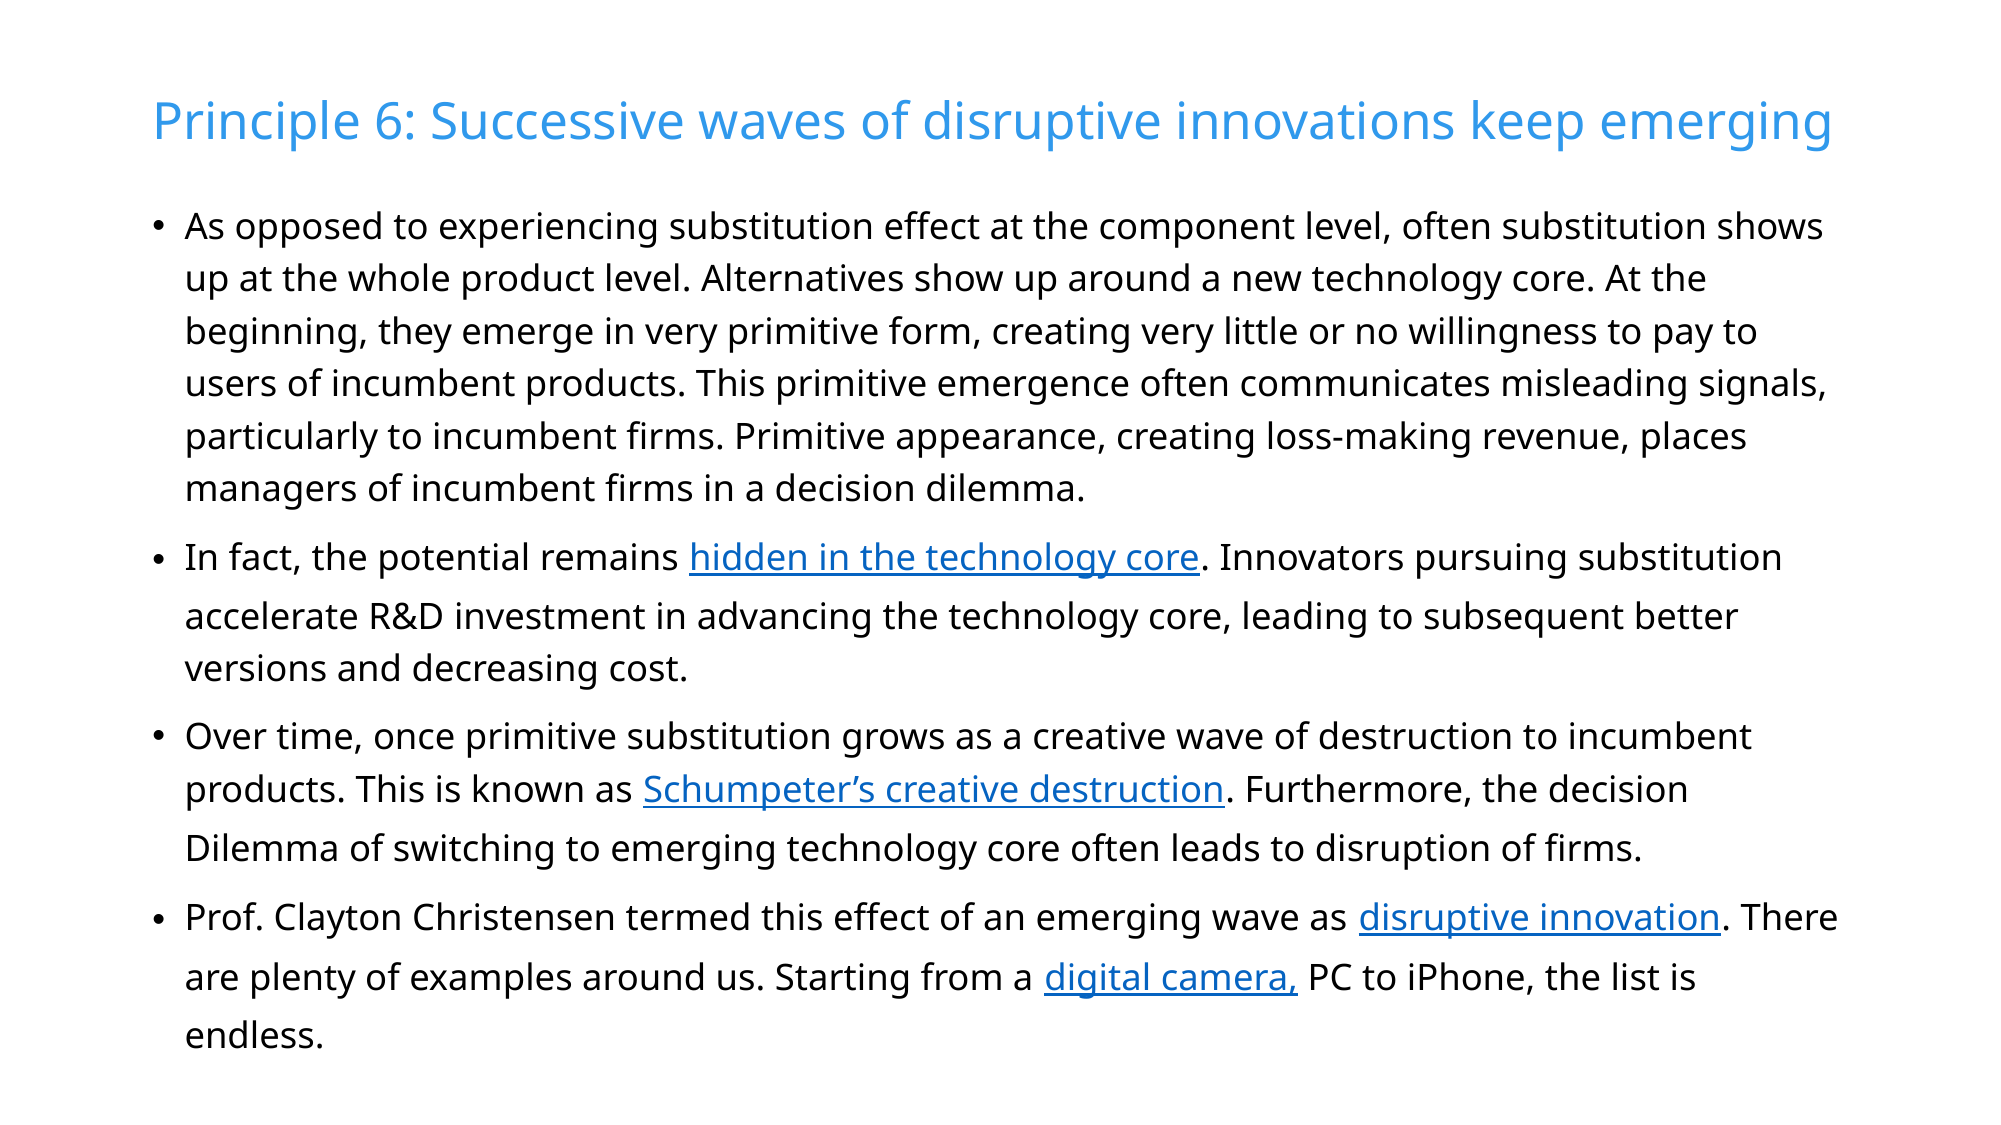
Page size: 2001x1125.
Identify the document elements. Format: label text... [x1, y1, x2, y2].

list As opposed to experiencing substitution effect at the component level, often substitution shows up at the whole product level. Alternatives show up around a new technology core. At the beginning, they emerge in very primitive form, creating very little or no willingness to pay to users of incumbent products. This primitive emergence often communicates misleading signals, particularly to incumbent firms. Primitive appearance, creating loss-making revenue, places managers of incumbent firms in a decision dilemma. In fact, the potential remains hidden in the technology core. Innovators pursuing substitution accelerate R&D investment in advancing the technology core, leading to subsequent better versions and decreasing cost. Over time, once primitive substitution grows as a creative wave of destruction to incumbent products. This is known as Schumpeter’s creative destruction. Furthermore, the decision Dilemma of switching to emerging technology core often leads to disruption of firms. Prof. Clayton Christensen termed this effect of an emerging wave as disruptive innovation. There are plenty of examples around us. Starting from a digital camera, PC to iPhone, the list is endless. [137, 186, 1863, 1066]
title Principle 6: Successive waves of disruptive innovations keep emerging [137, 59, 1863, 186]
